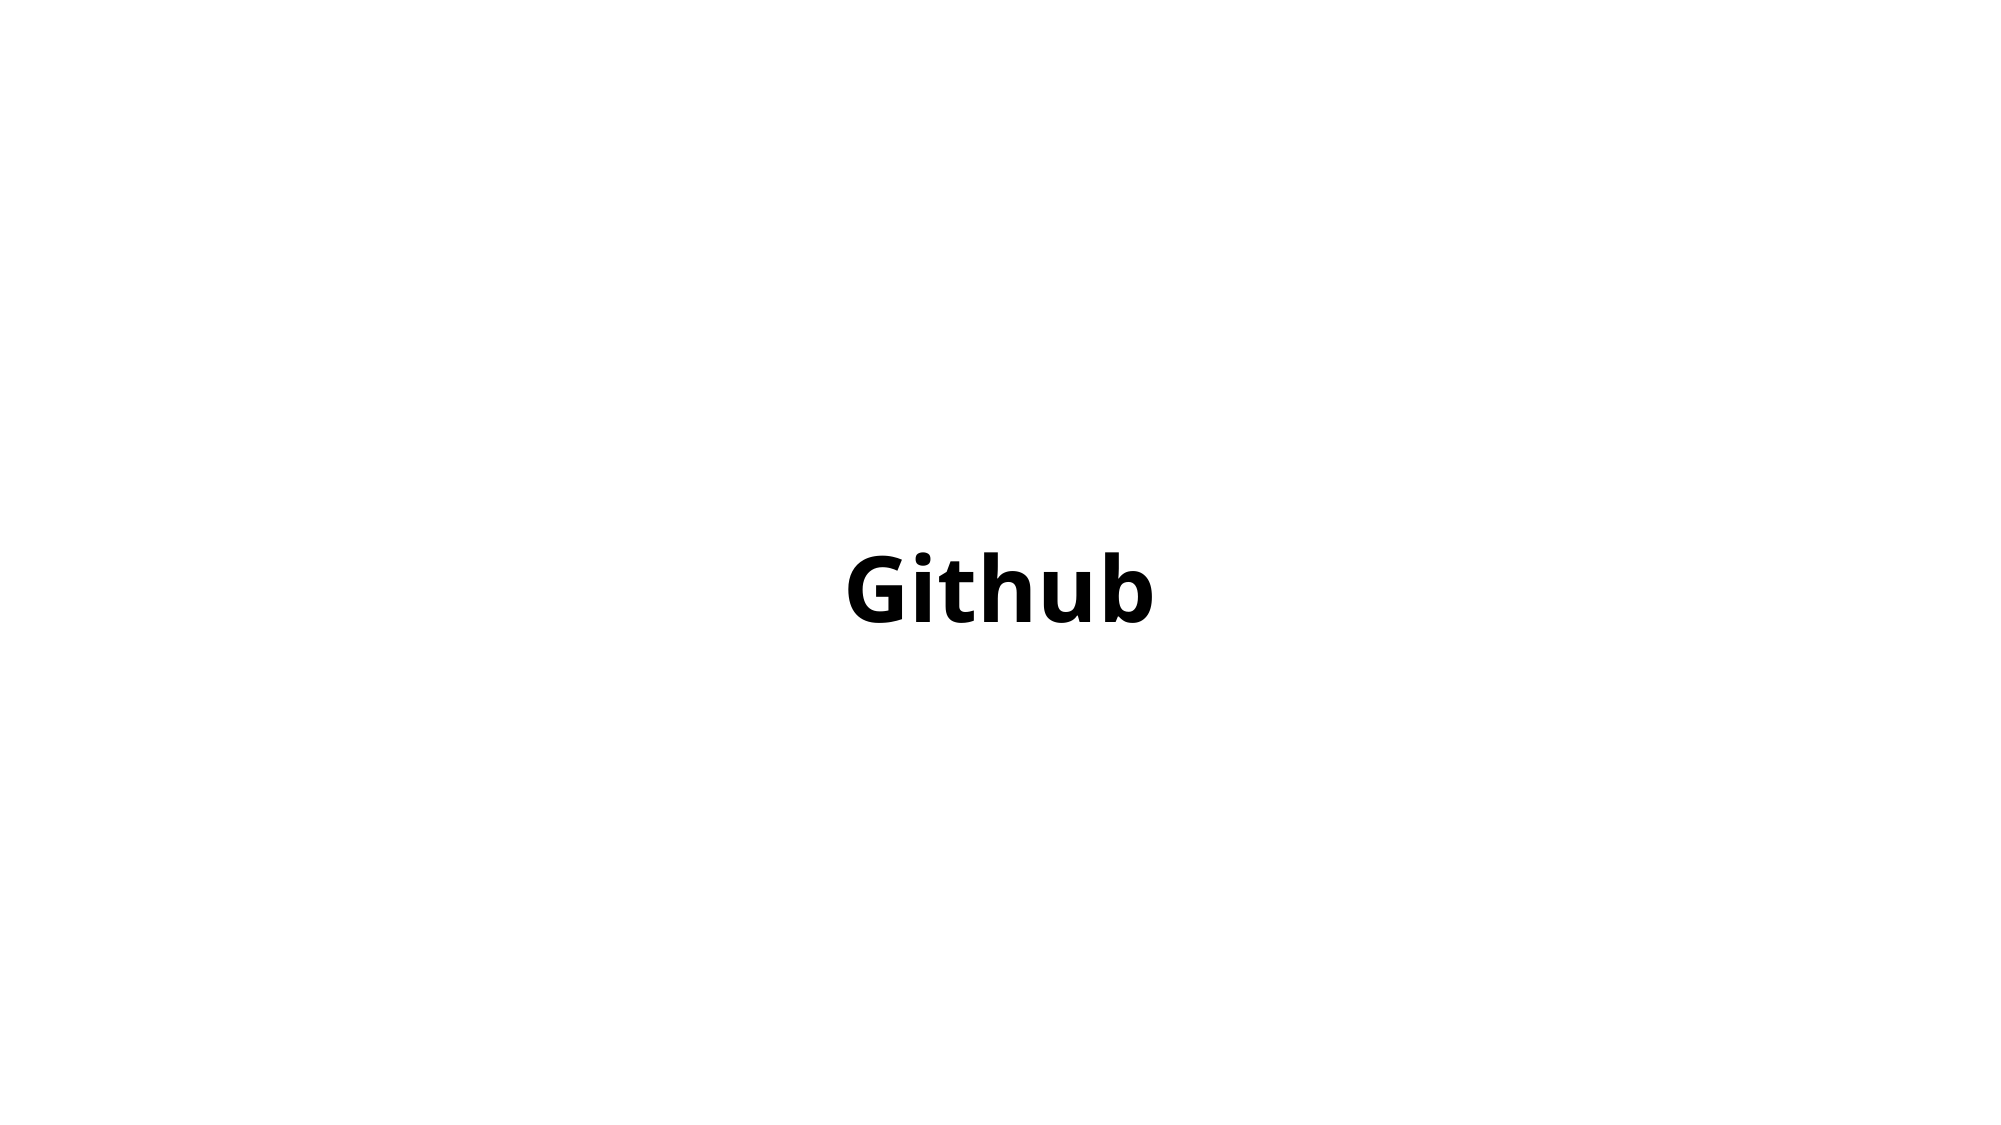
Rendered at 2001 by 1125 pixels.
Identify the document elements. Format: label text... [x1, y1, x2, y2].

title Github [137, 59, 1863, 1125]
